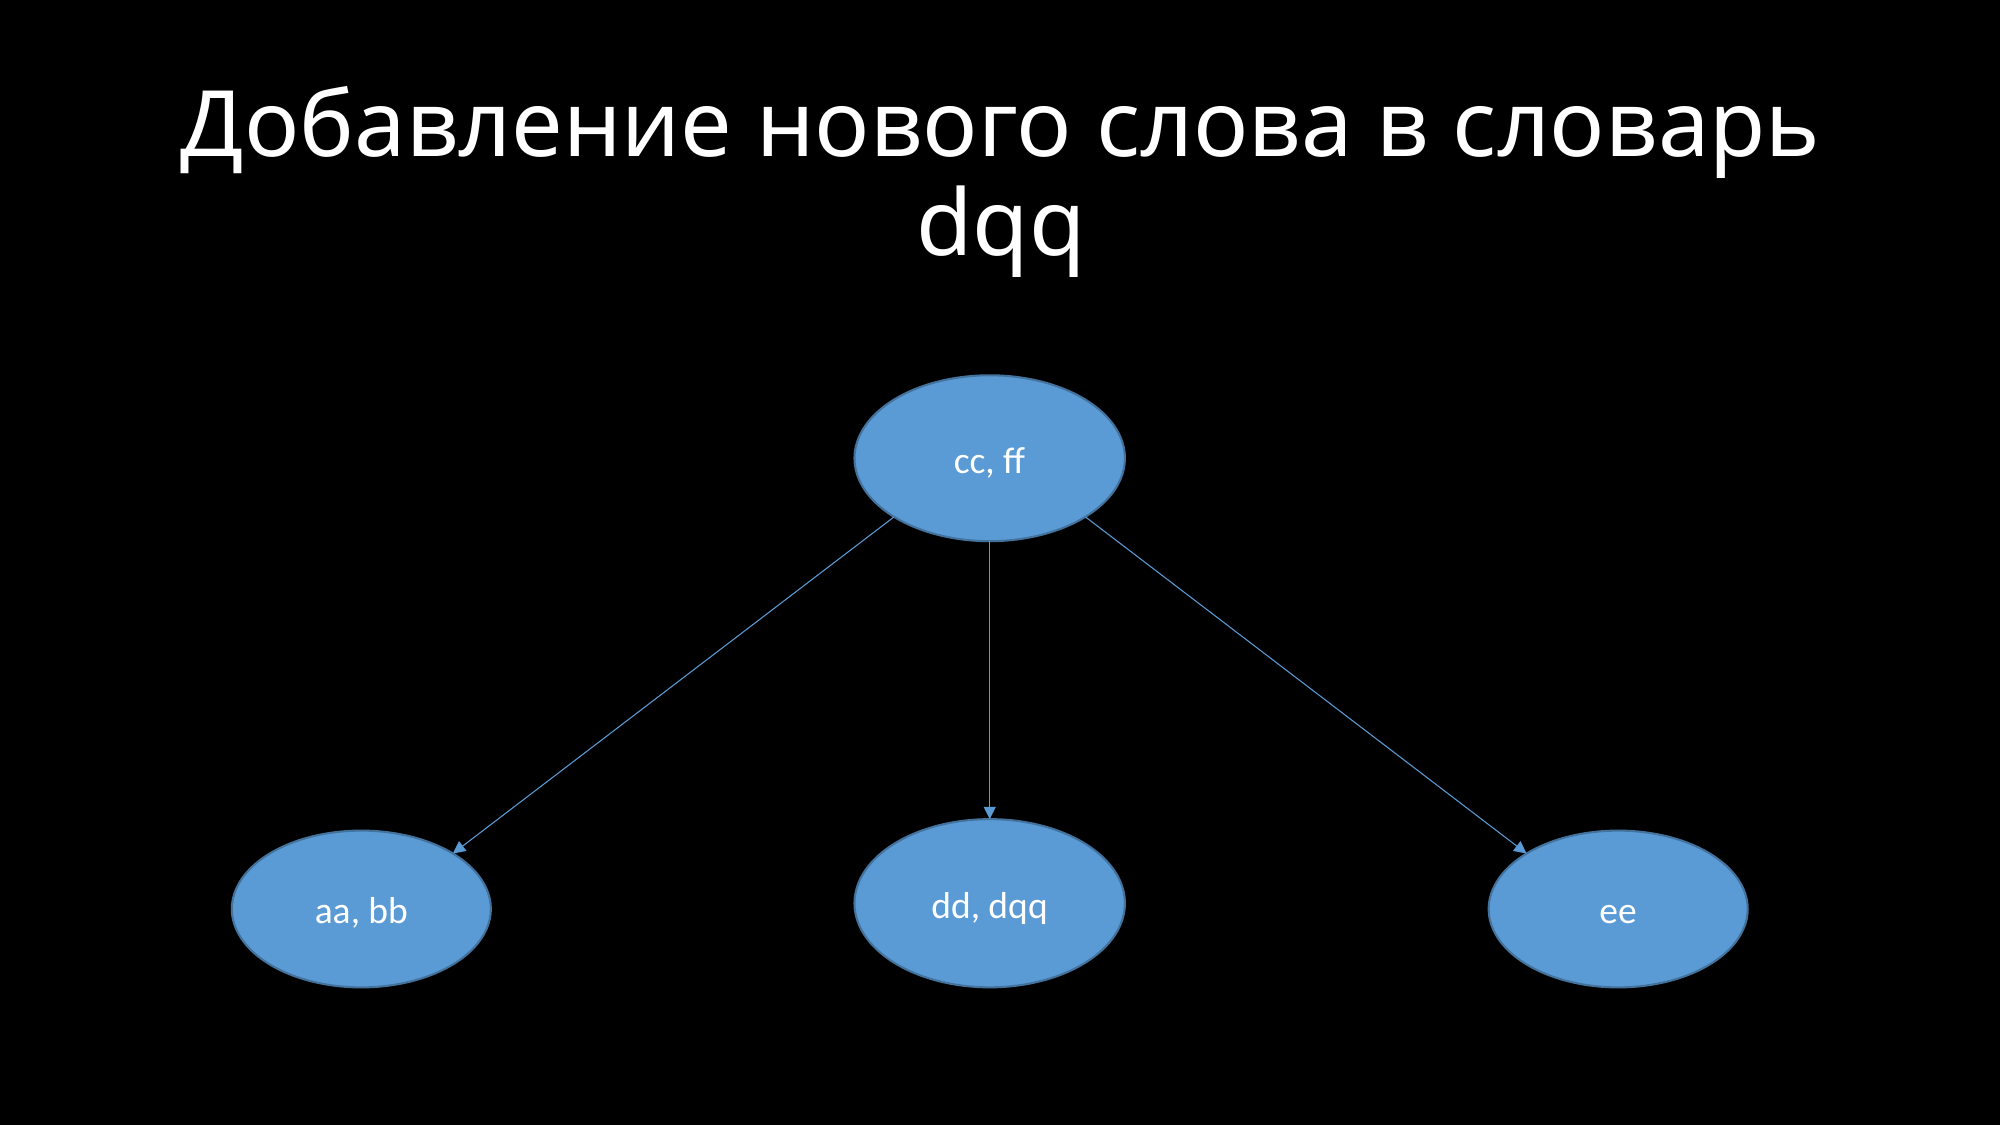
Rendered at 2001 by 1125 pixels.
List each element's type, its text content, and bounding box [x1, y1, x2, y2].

text_box dd, dqq [853, 818, 1126, 989]
text_box ee [1487, 829, 1749, 989]
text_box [1085, 516, 1527, 854]
text_box cc, ff [853, 374, 1126, 543]
text_box aa, bb [230, 829, 492, 989]
title Добавление нового слова в словарь dqq [138, 67, 1864, 285]
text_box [452, 516, 895, 854]
